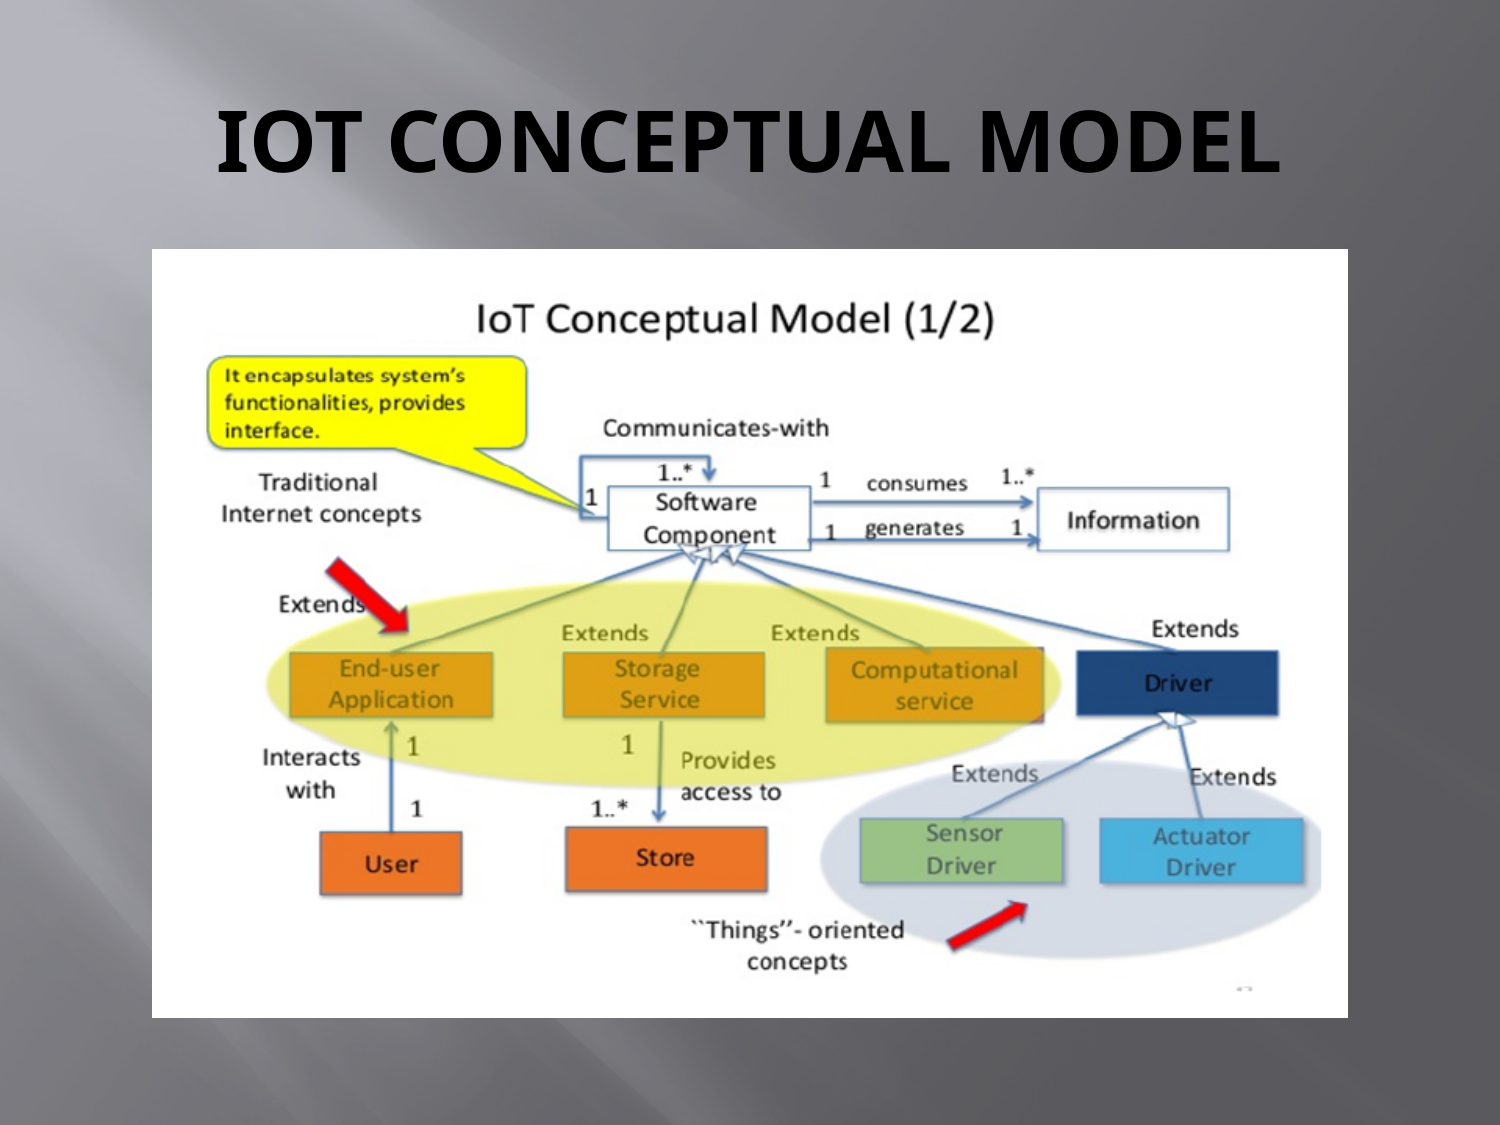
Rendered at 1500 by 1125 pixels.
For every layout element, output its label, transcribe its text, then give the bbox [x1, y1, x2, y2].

picture [152, 249, 1348, 1018]
title IOT CONCEPTUAL MODEL [75, 45, 1425, 233]
